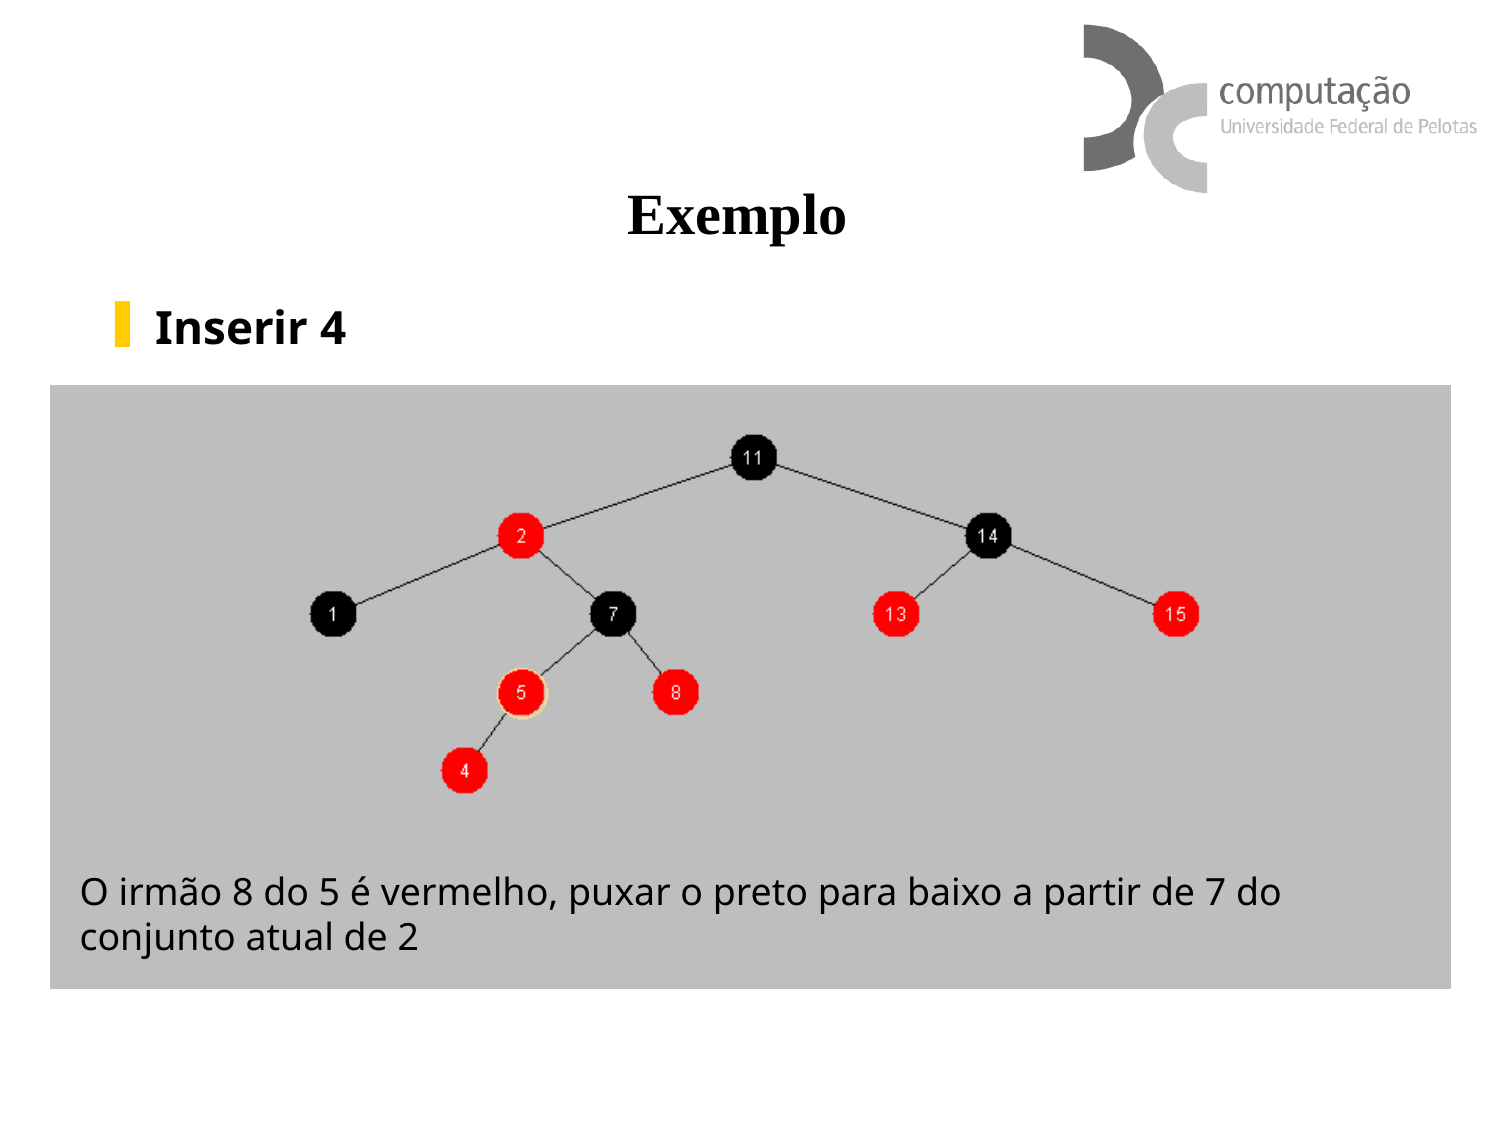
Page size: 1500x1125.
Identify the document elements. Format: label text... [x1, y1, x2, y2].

text_box Exemplo [88, 54, 1401, 255]
picture [49, 385, 1451, 989]
picture [1077, 20, 1480, 197]
text_box Inserir 4 [88, 290, 1401, 383]
